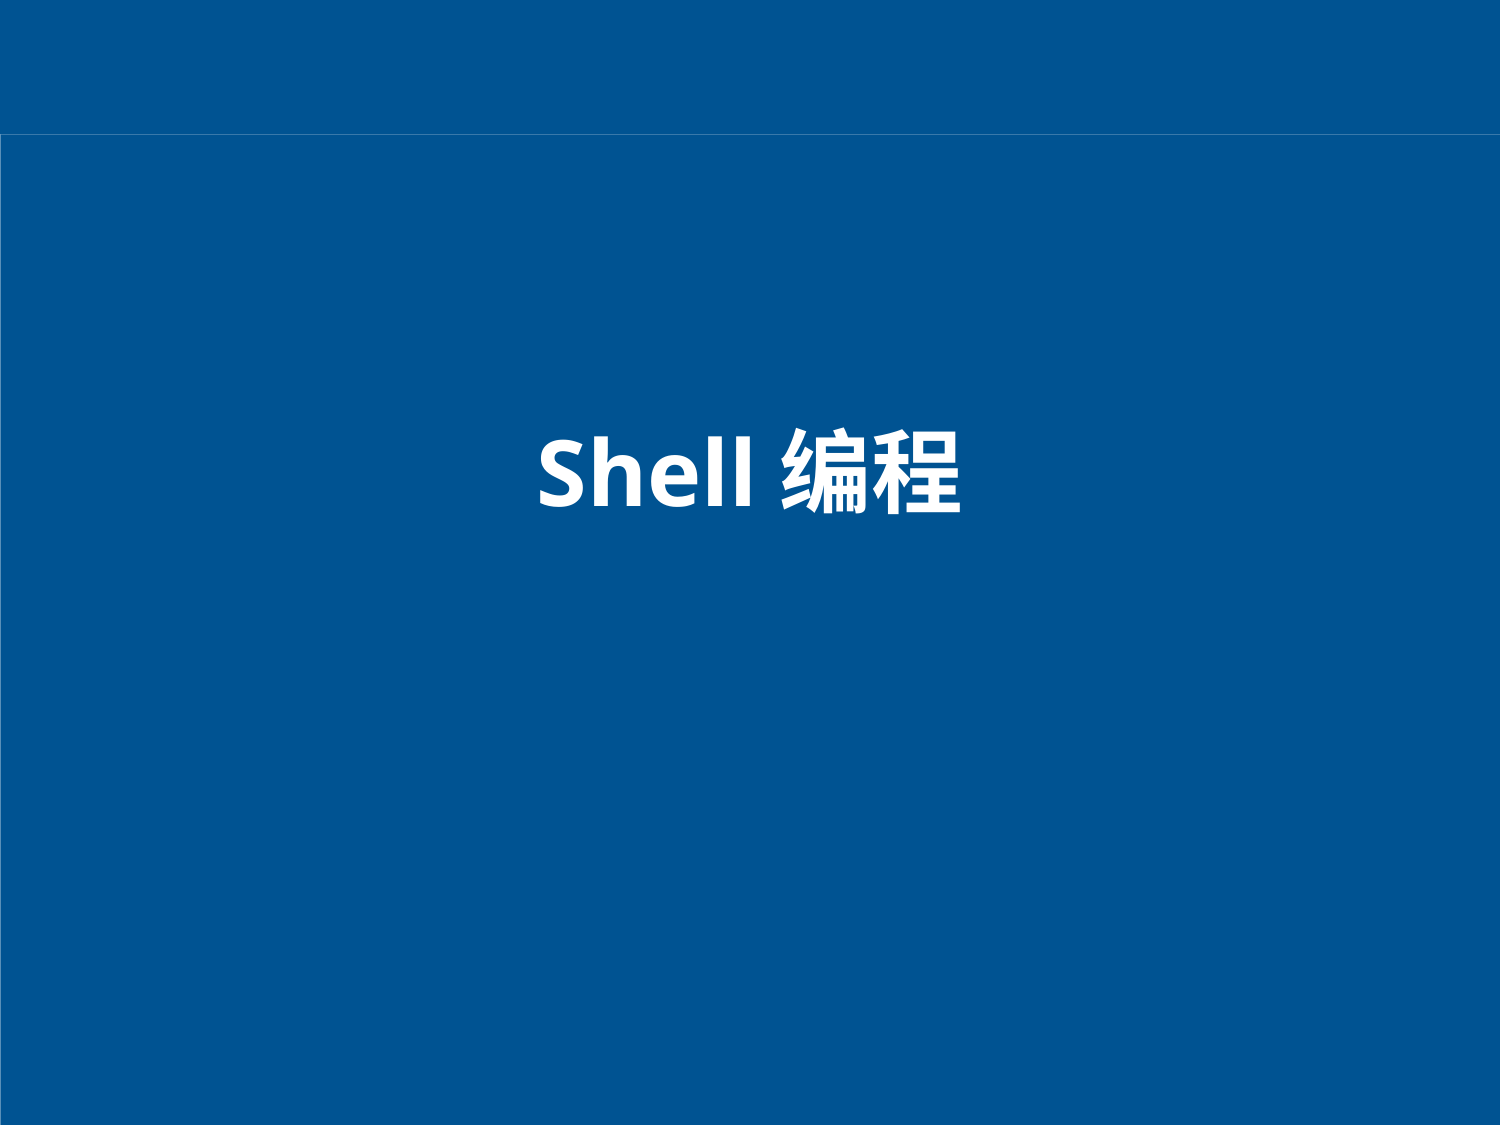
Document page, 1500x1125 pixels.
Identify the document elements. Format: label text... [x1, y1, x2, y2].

title Shell编程 [112, 349, 1388, 591]
